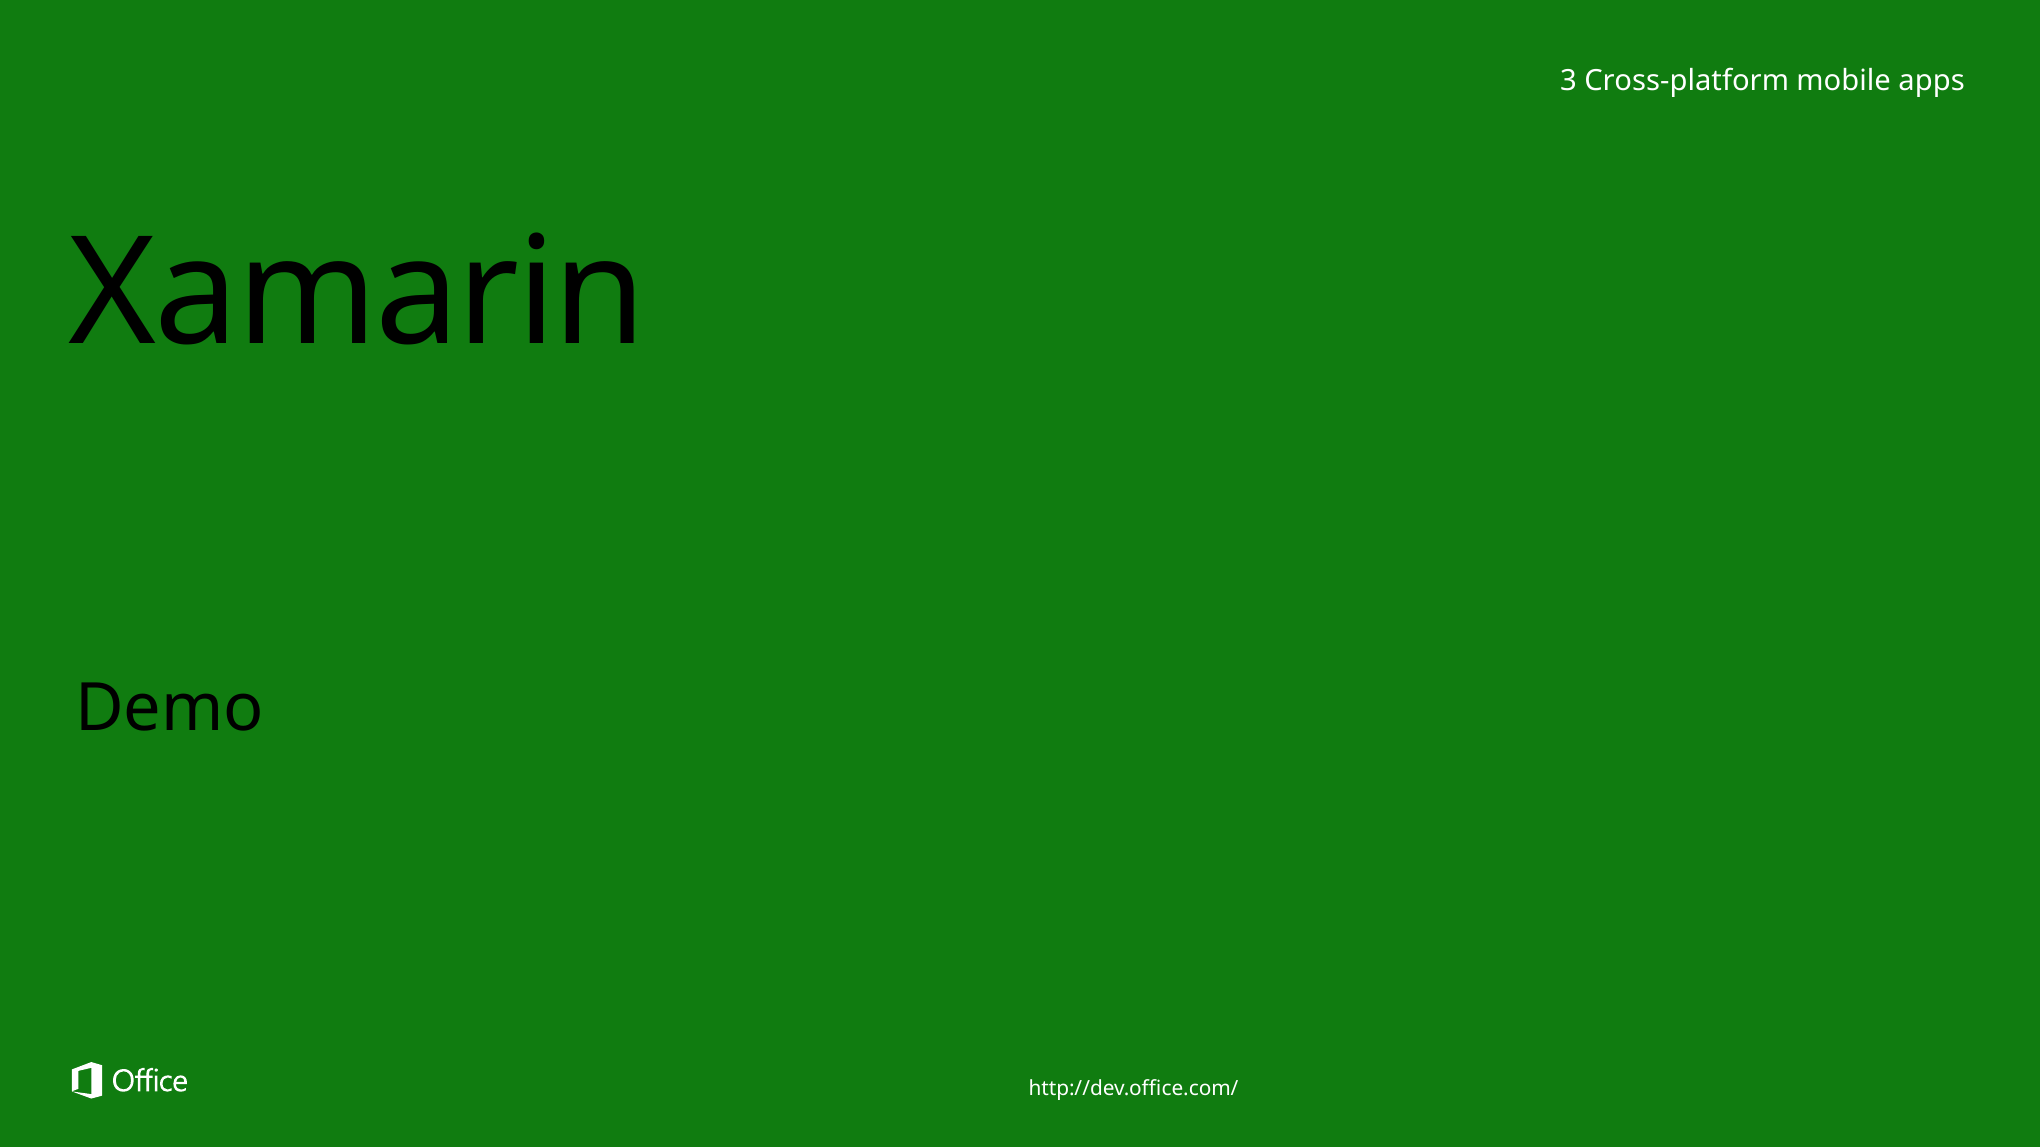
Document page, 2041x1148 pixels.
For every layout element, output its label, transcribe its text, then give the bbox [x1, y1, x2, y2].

text_box 3 Cross-platform mobile apps [1306, 48, 1996, 110]
list Demo [45, 648, 1696, 770]
title Xamarin [45, 198, 1695, 393]
